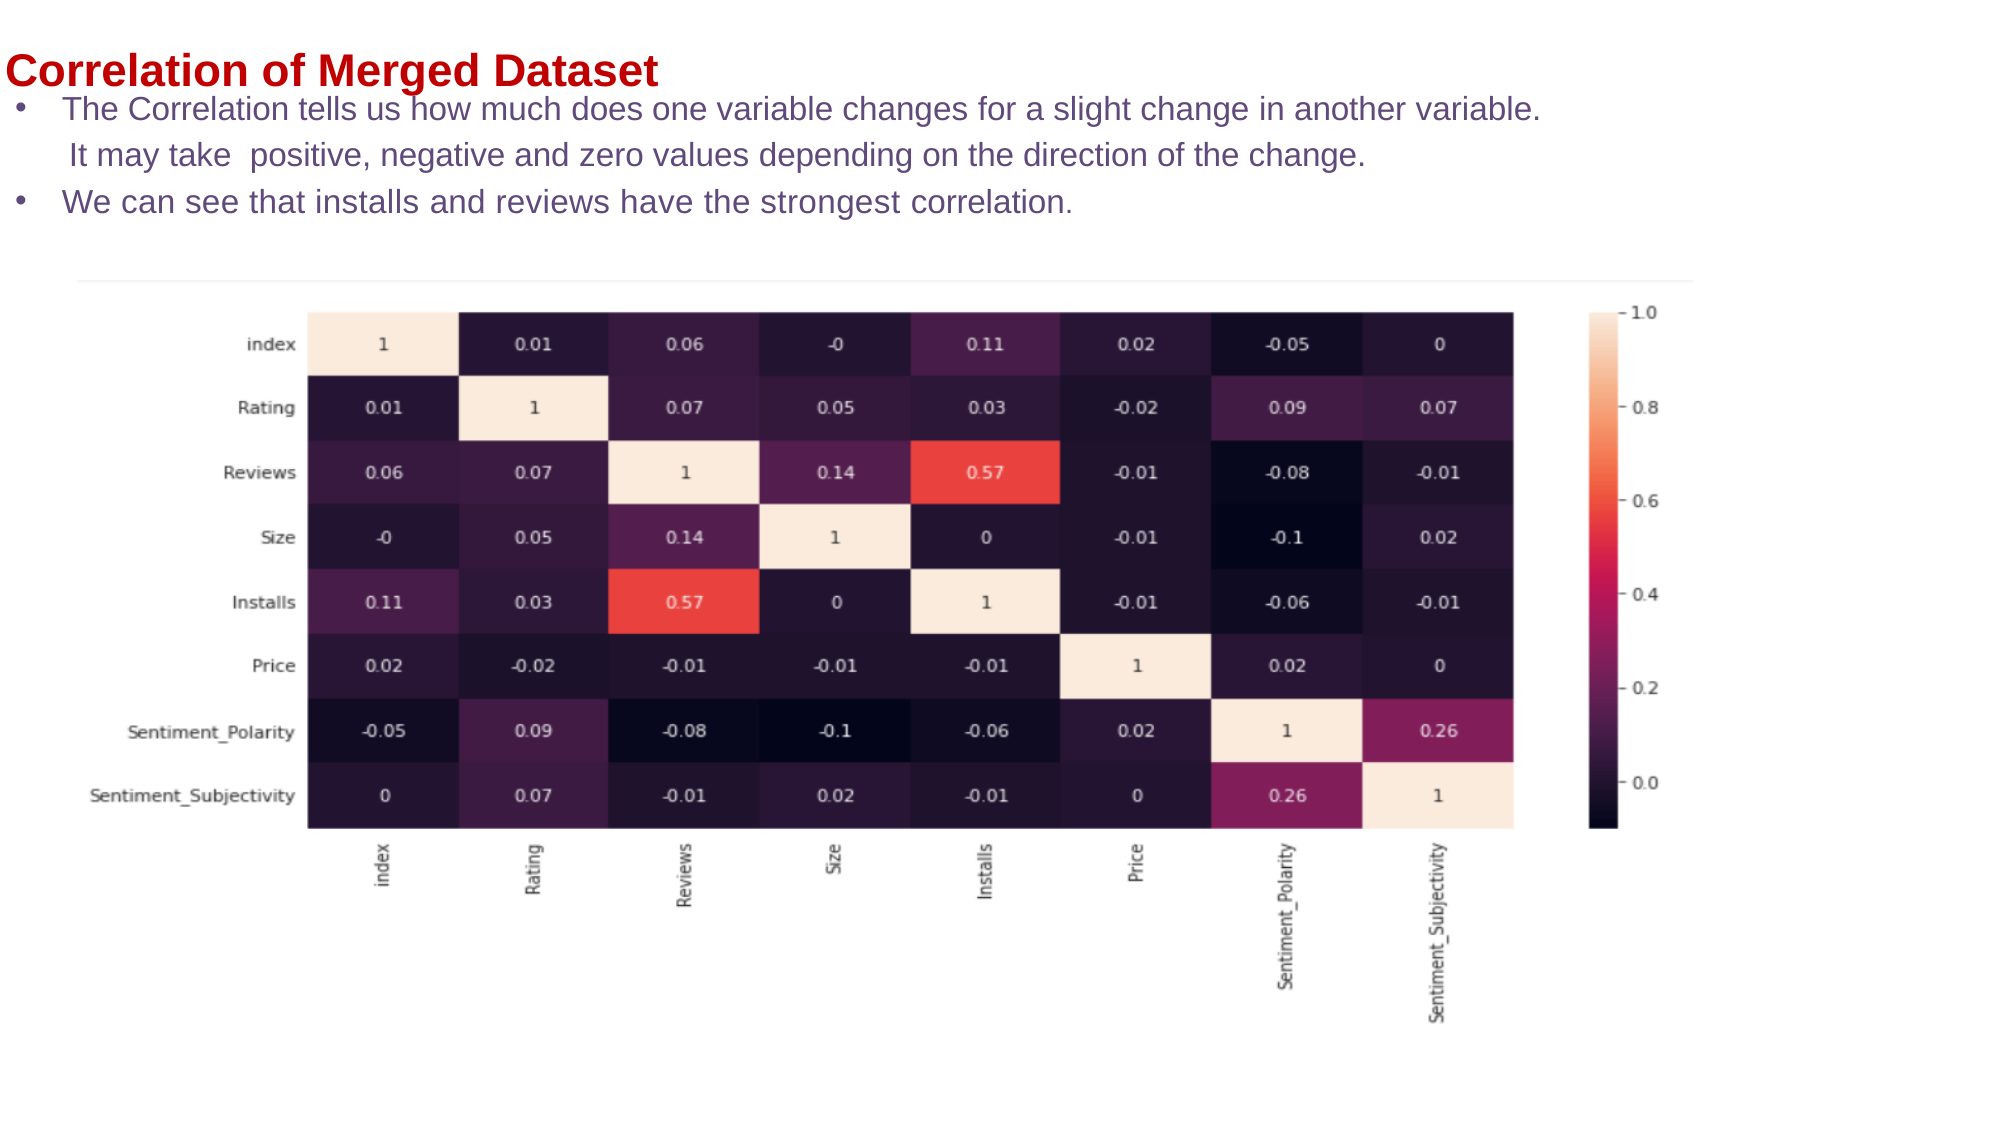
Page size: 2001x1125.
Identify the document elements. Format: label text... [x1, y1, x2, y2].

title Correlation of Merged Dataset [0, 0, 928, 79]
picture [76, 280, 1693, 1025]
subtitle The Correlation tells us how much does one variable changes for a slight change in another variable. It may take positive, negative and zero values depending on the direction of the change. We can see that installs and reviews have the strongest correlation. [0, 79, 1881, 238]
